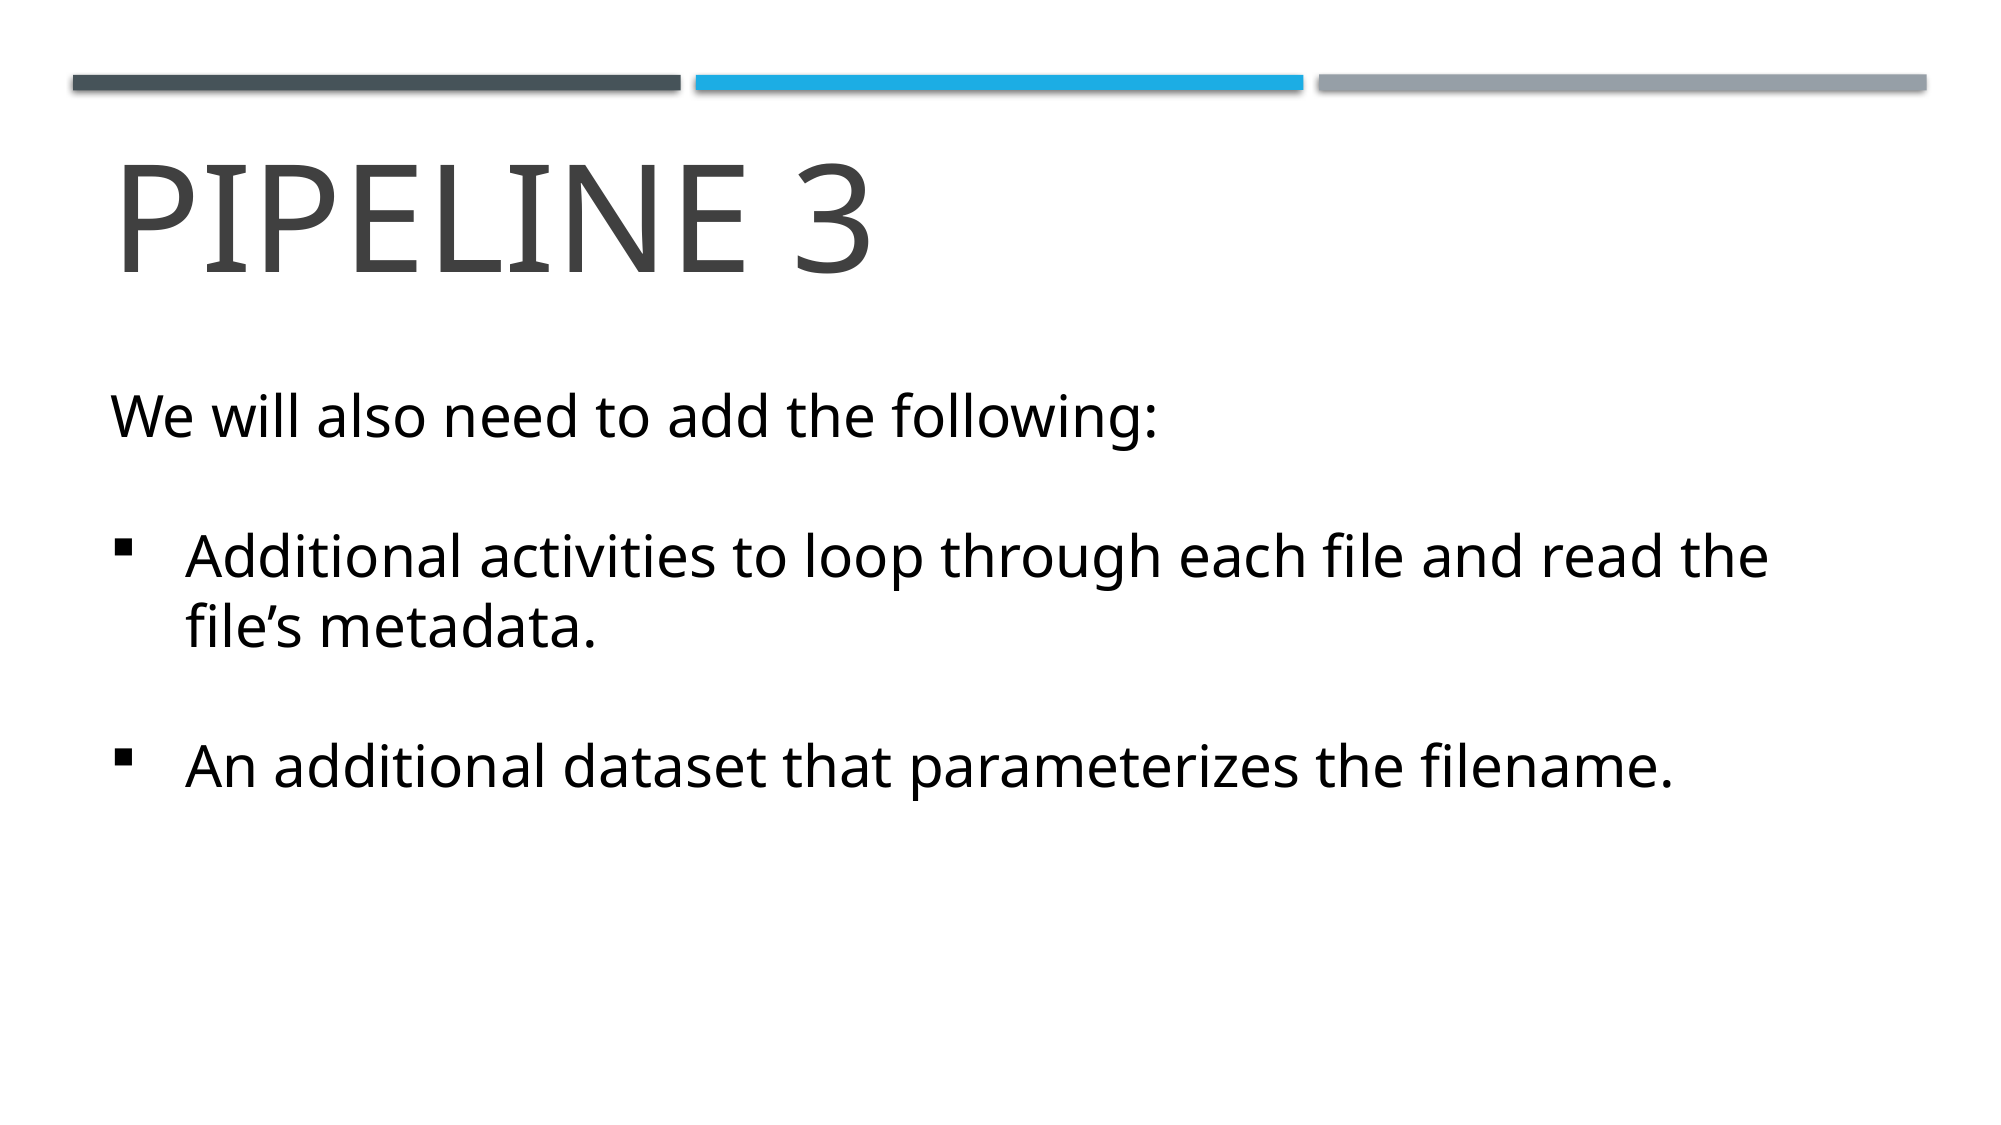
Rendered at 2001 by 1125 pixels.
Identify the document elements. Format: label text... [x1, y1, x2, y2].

text_box We will also need to add the following: Additional activities to loop through each file and read the file’s metadata. An additional dataset that parameterizes the filename. [95, 372, 1905, 807]
title Pipeline 3 [95, 115, 1905, 311]
